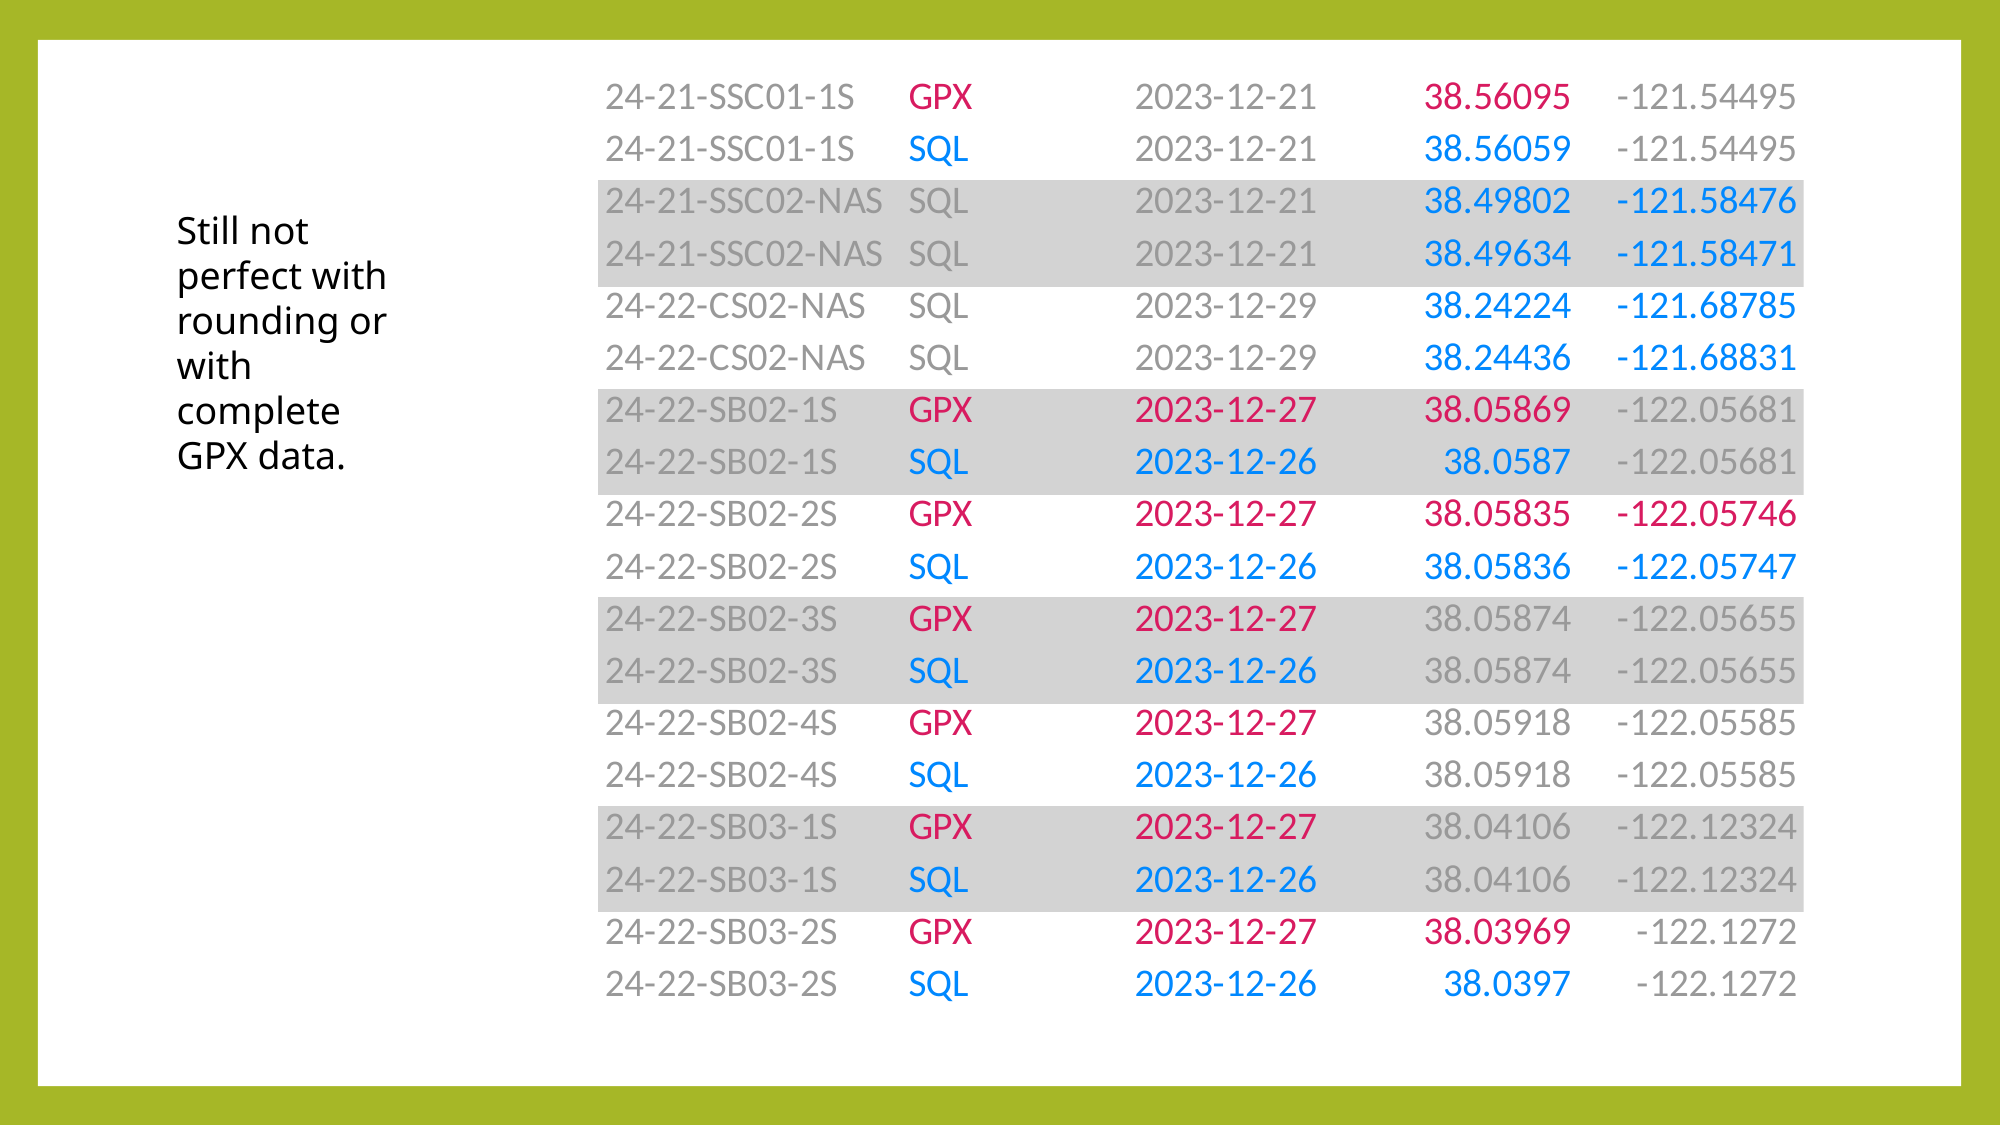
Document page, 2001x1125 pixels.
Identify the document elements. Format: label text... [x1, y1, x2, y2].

picture [595, 75, 1807, 1018]
text_box Still not perfect with rounding or with complete GPX data. [161, 199, 436, 485]
